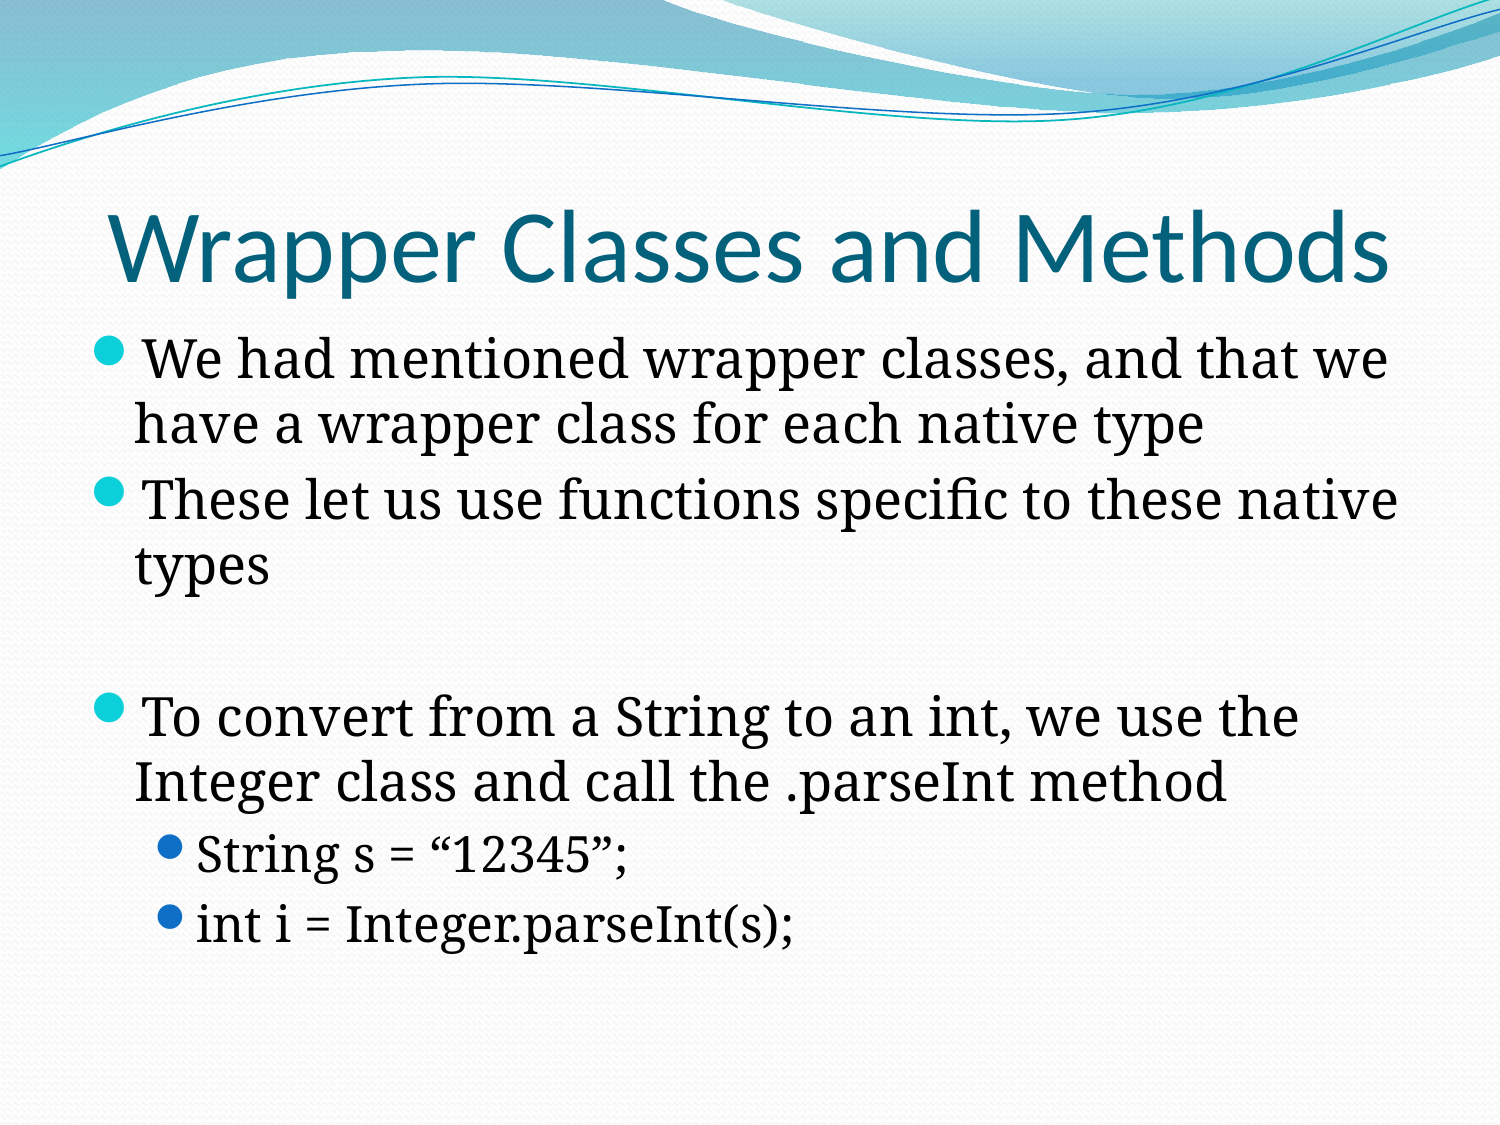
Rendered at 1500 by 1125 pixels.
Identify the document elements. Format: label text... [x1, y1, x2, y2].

list We had mentioned wrapper classes, and that we have a wrapper class for each native type These let us use functions specific to these native types To convert from a String to an int, we use the Integer class and call the .parseInt method String s = “12345”; int i = Integer.parseInt(s); [75, 317, 1425, 1038]
title Wrapper Classes and Methods [75, 115, 1425, 303]
